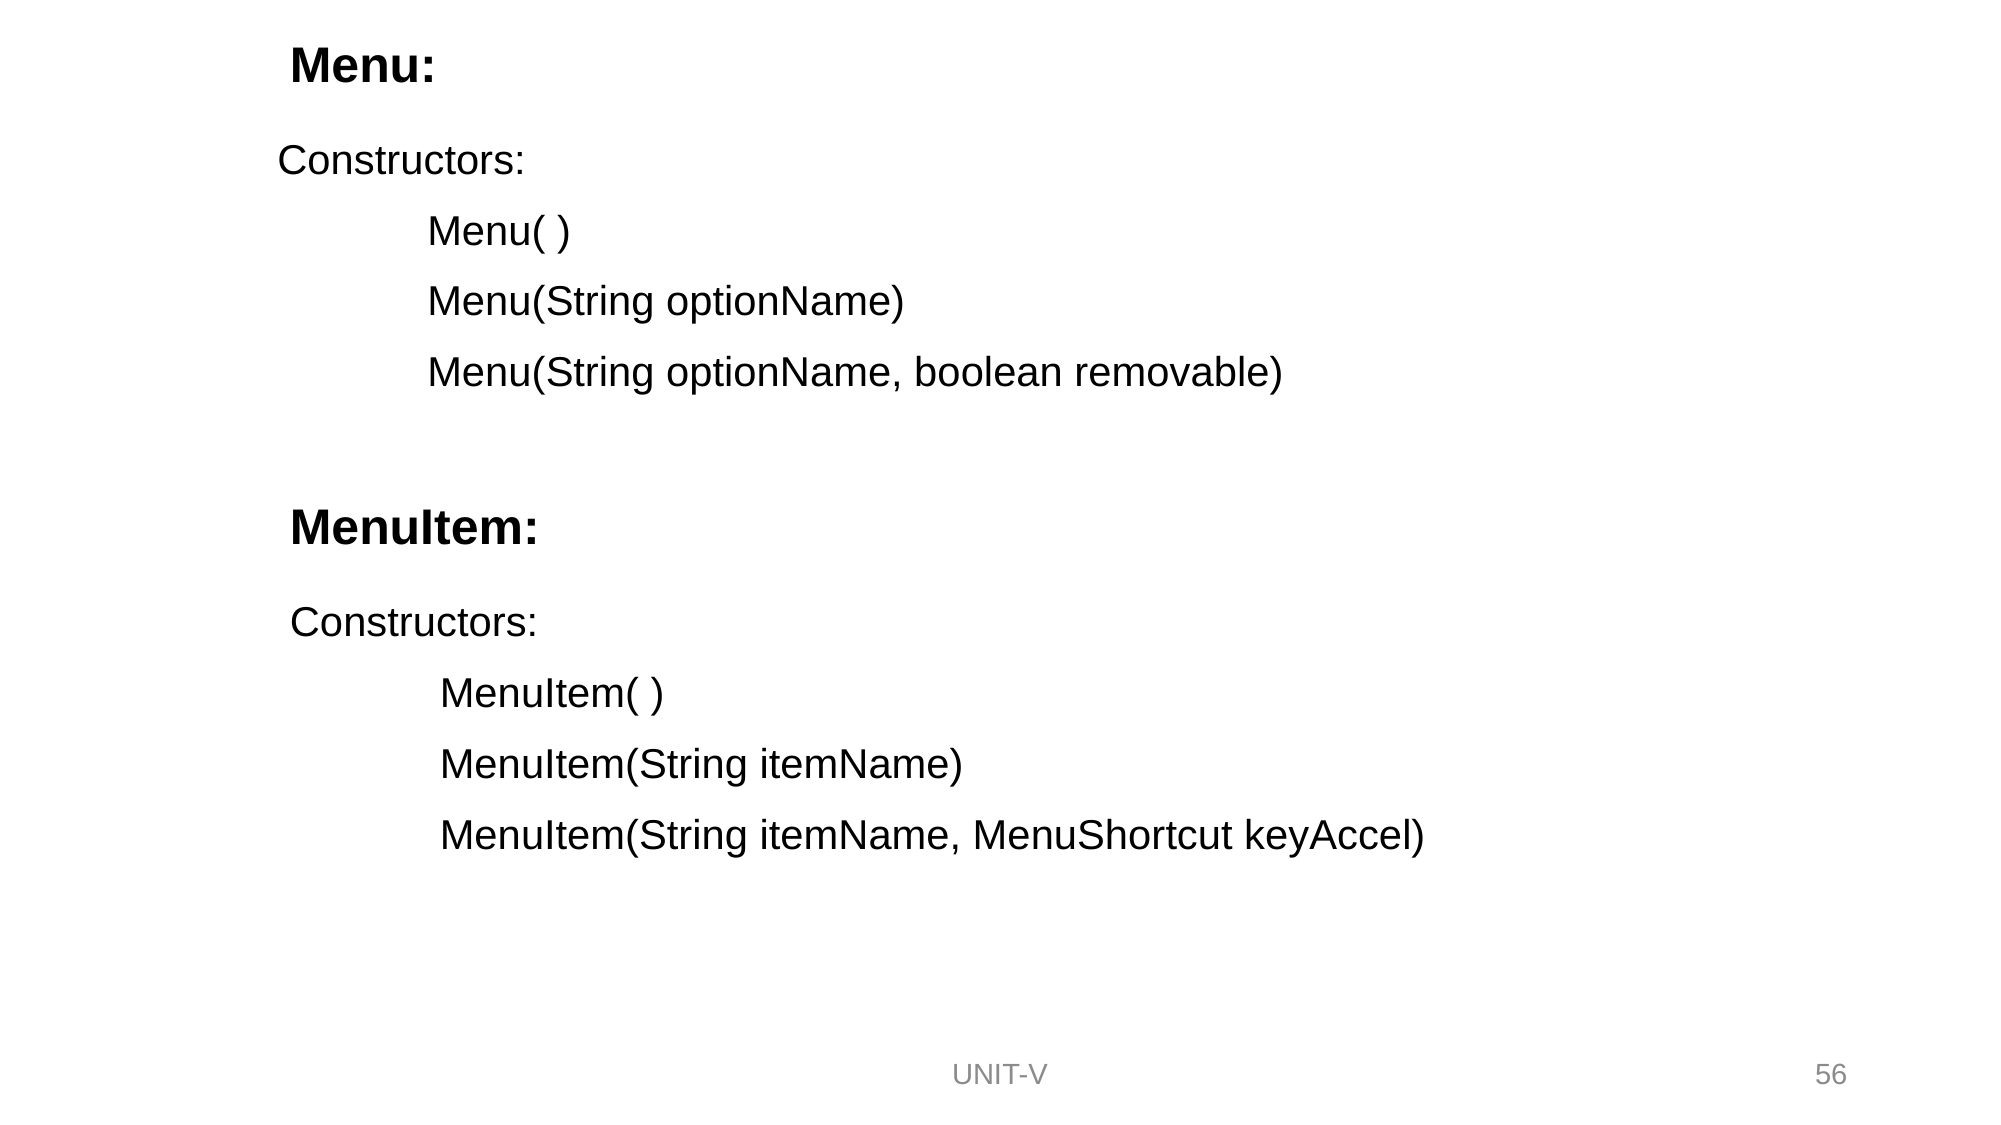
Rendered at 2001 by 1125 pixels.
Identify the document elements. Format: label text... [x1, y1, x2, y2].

footer UNIT-V [662, 1042, 1338, 1103]
slide_number 56 [1412, 1042, 1863, 1103]
text_box Menu: [274, 24, 563, 100]
text_box Constructors: MenuItem( ) MenuItem(String itemName) MenuItem(String itemName, MenuShortcut keyAccel) [275, 587, 1750, 865]
text_box MenuItem: [274, 487, 563, 563]
text_box Constructors: Menu( ) Menu(String optionName) Menu(String optionName, boolean removable) [262, 125, 1738, 403]
